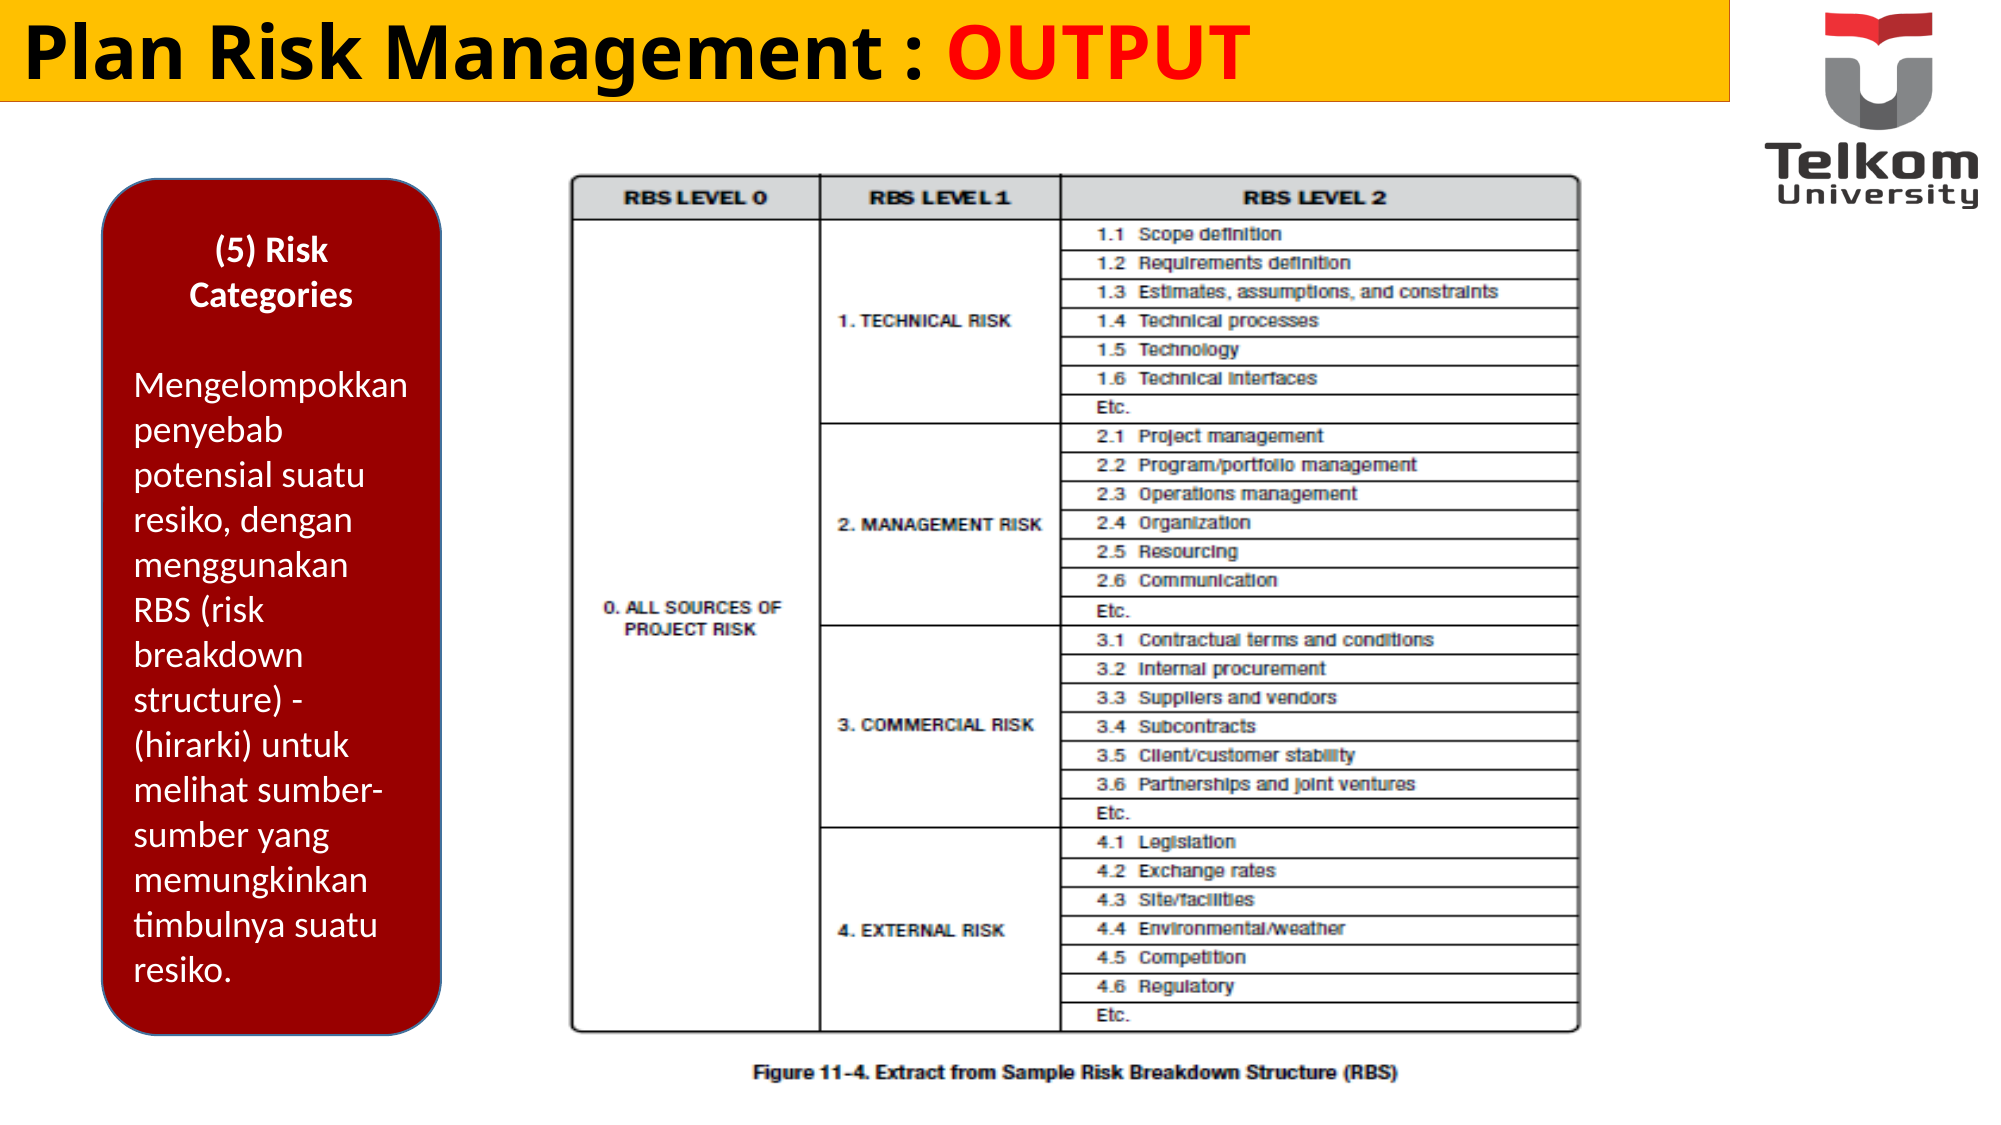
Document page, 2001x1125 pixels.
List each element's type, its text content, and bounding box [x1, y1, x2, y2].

text_box (5) Risk Categories Mengelompokkan penyebab potensial suatu resiko, dengan menggunakan RBS (risk breakdown structure) - (hirarki) untuk melihat sumber-sumber yang memungkinkan timbulnya suatu resiko. [100, 177, 442, 1037]
picture [1764, 12, 1978, 209]
picture [548, 156, 1601, 1094]
text_box Plan Risk Management : OUTPUT [0, 0, 1730, 102]
